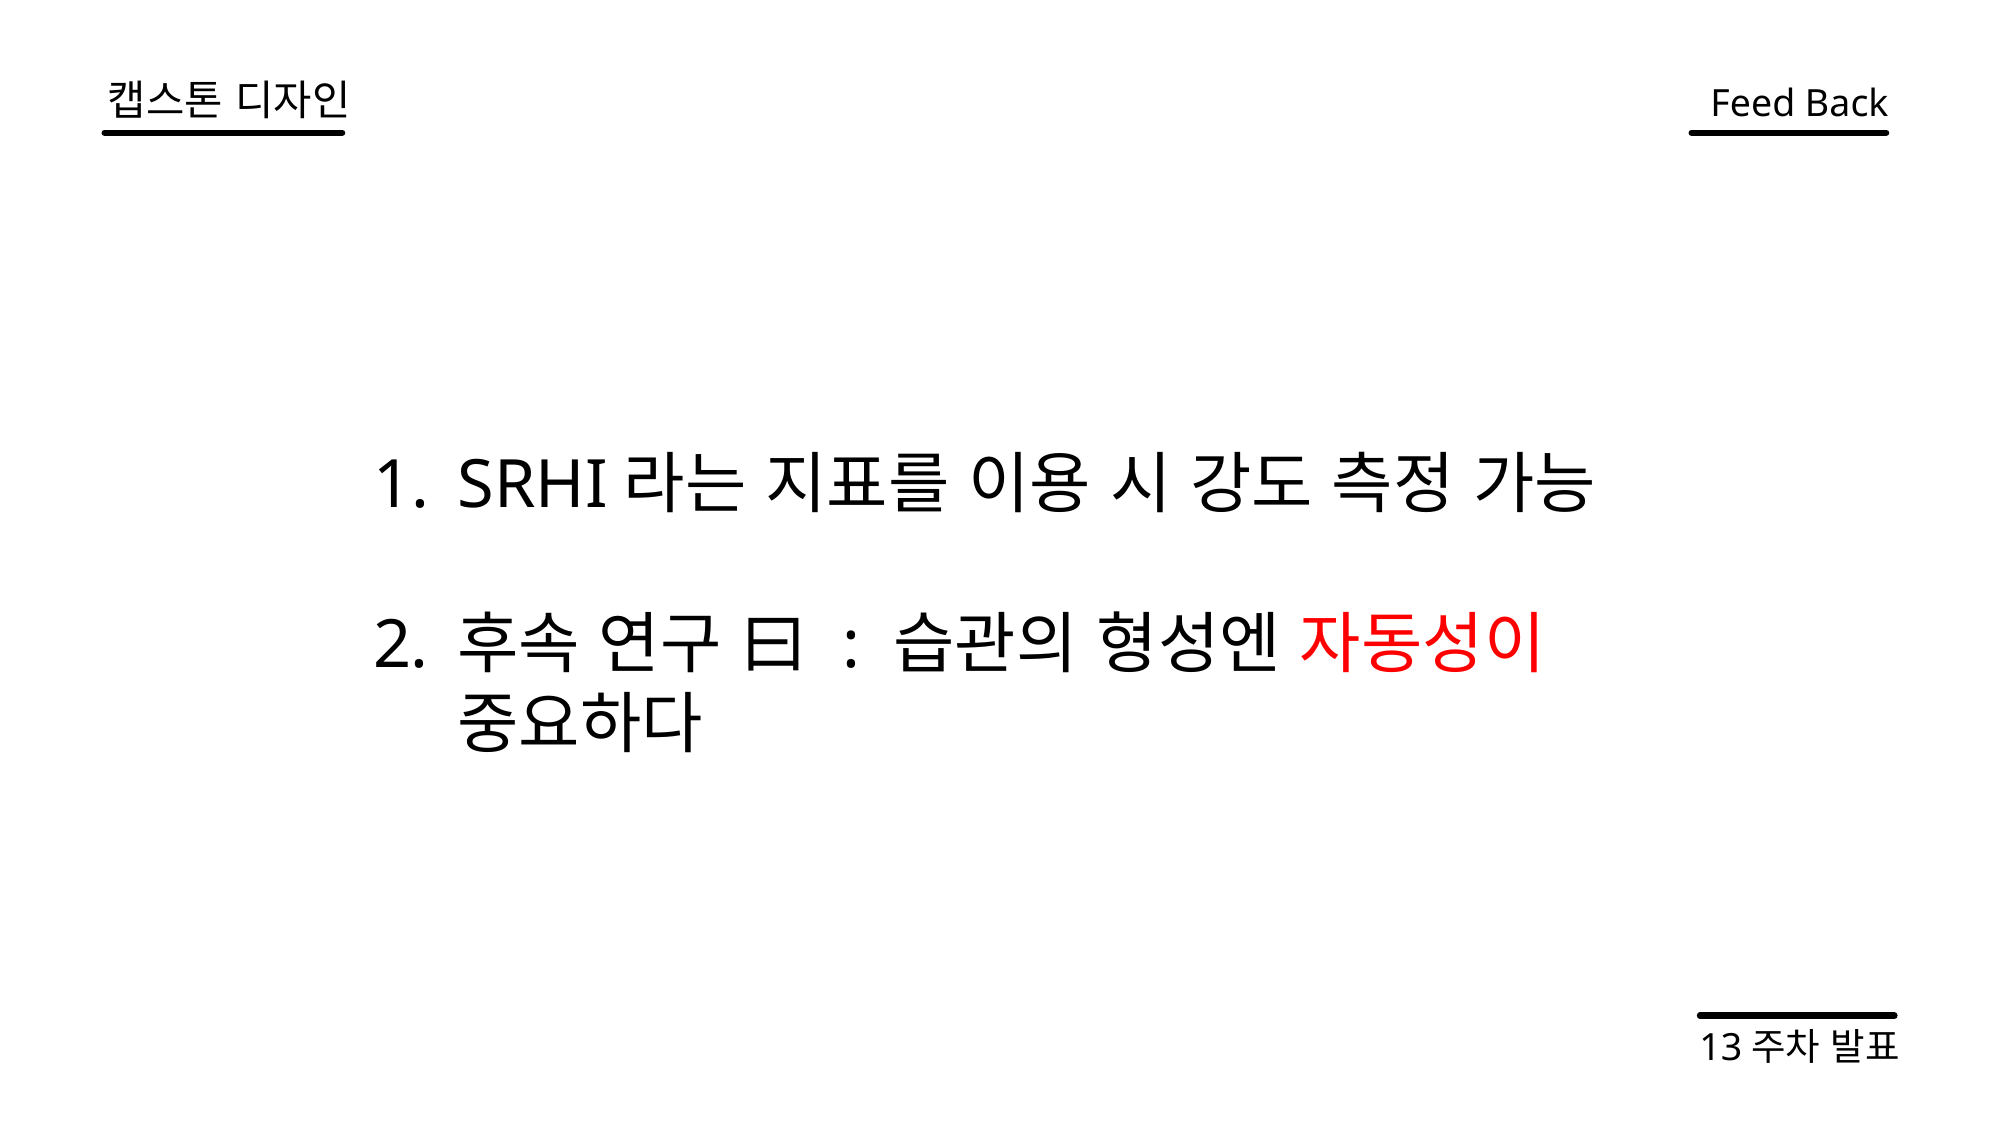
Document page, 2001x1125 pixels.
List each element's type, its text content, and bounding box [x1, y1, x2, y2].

text_box 캡스톤 디자인 [61, 71, 398, 133]
text_box SRHI라는 지표를 이용 시 강도 측정 가능 후속 연구 曰 : 습관의 형성엔 자동성이 중요하다 [358, 433, 1642, 769]
text_box Feed Back [1695, 71, 1904, 131]
text_box 13주차 발표 [1684, 1015, 1915, 1076]
